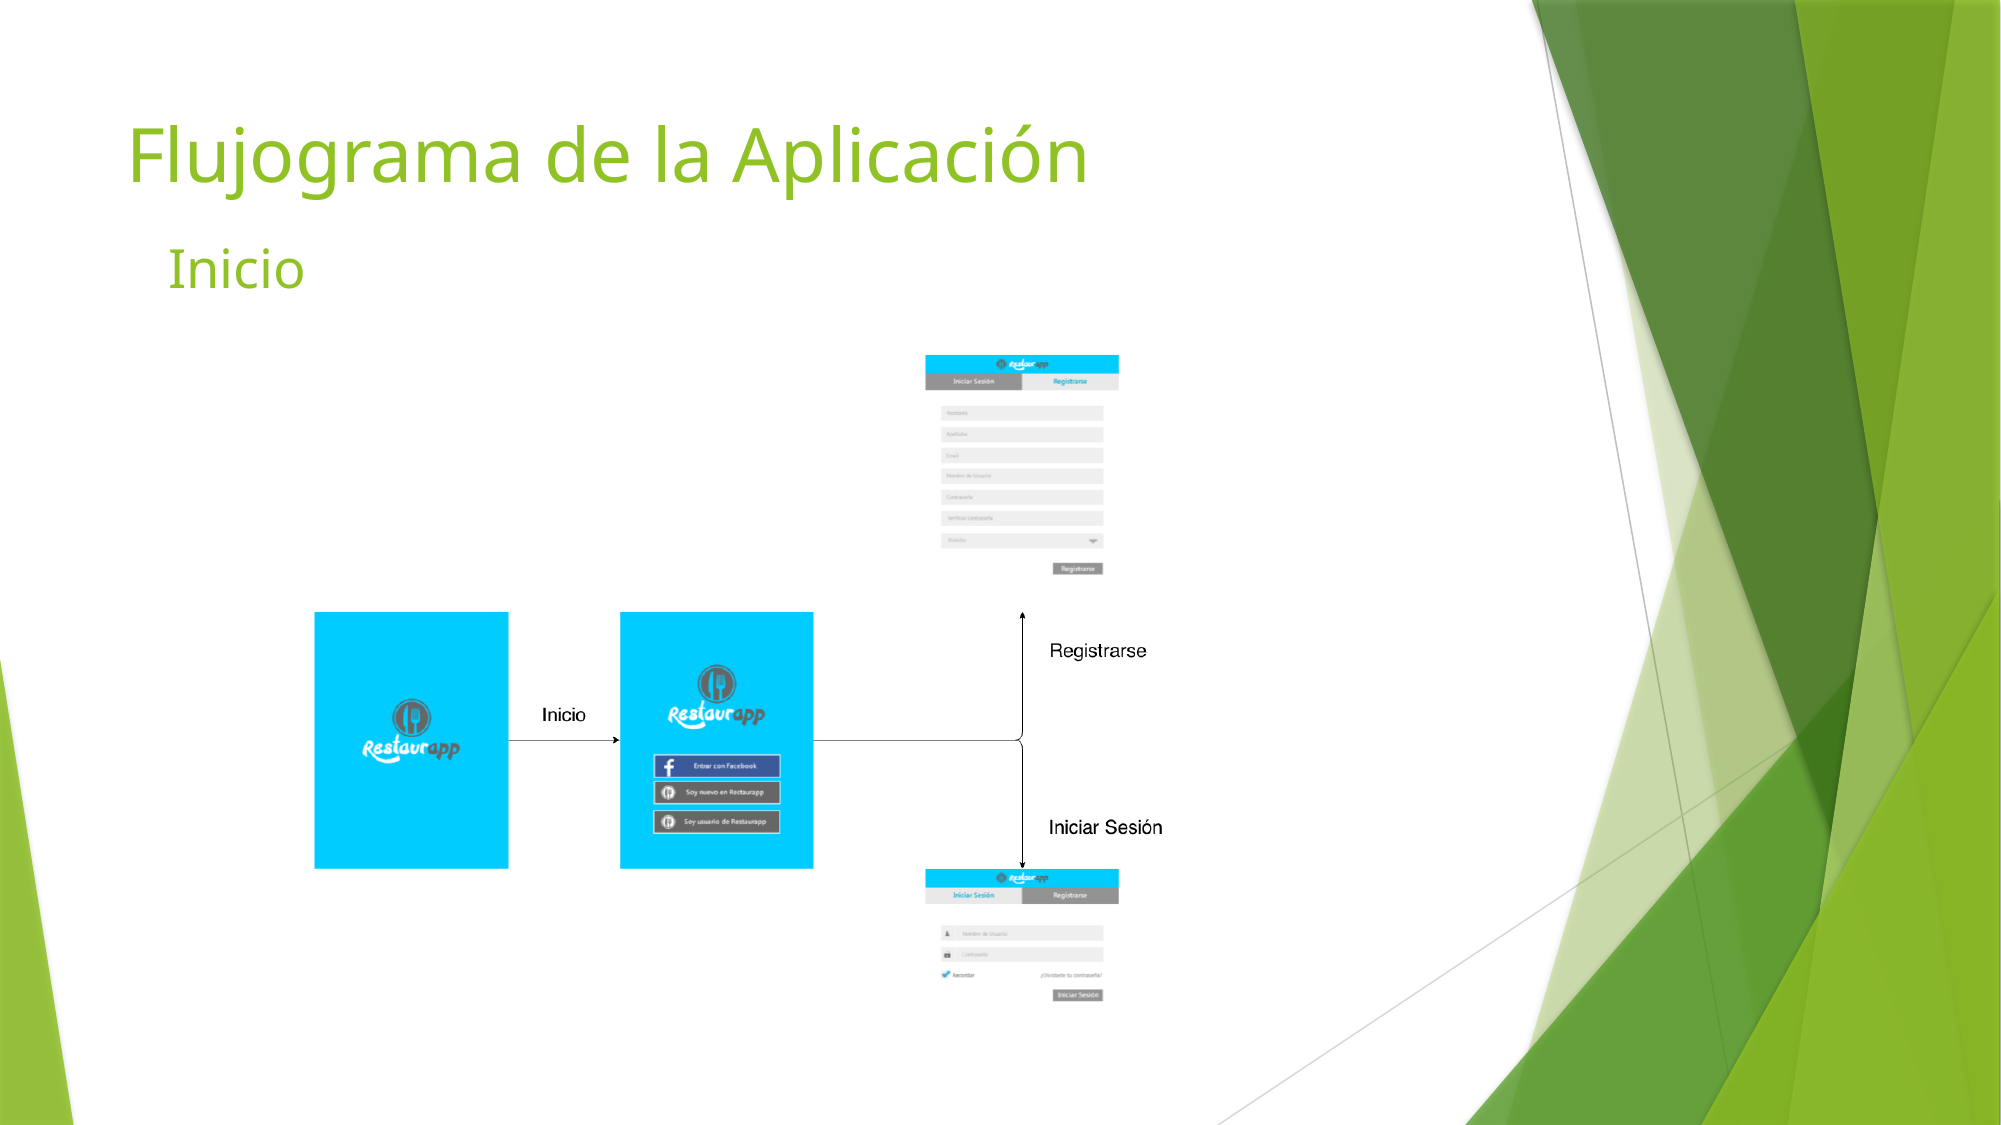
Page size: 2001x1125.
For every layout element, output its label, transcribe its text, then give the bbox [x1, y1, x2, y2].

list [314, 353, 1168, 1125]
text_box Inicio [153, 227, 1564, 374]
text_box Flujograma de la Aplicación [111, 99, 1522, 317]
